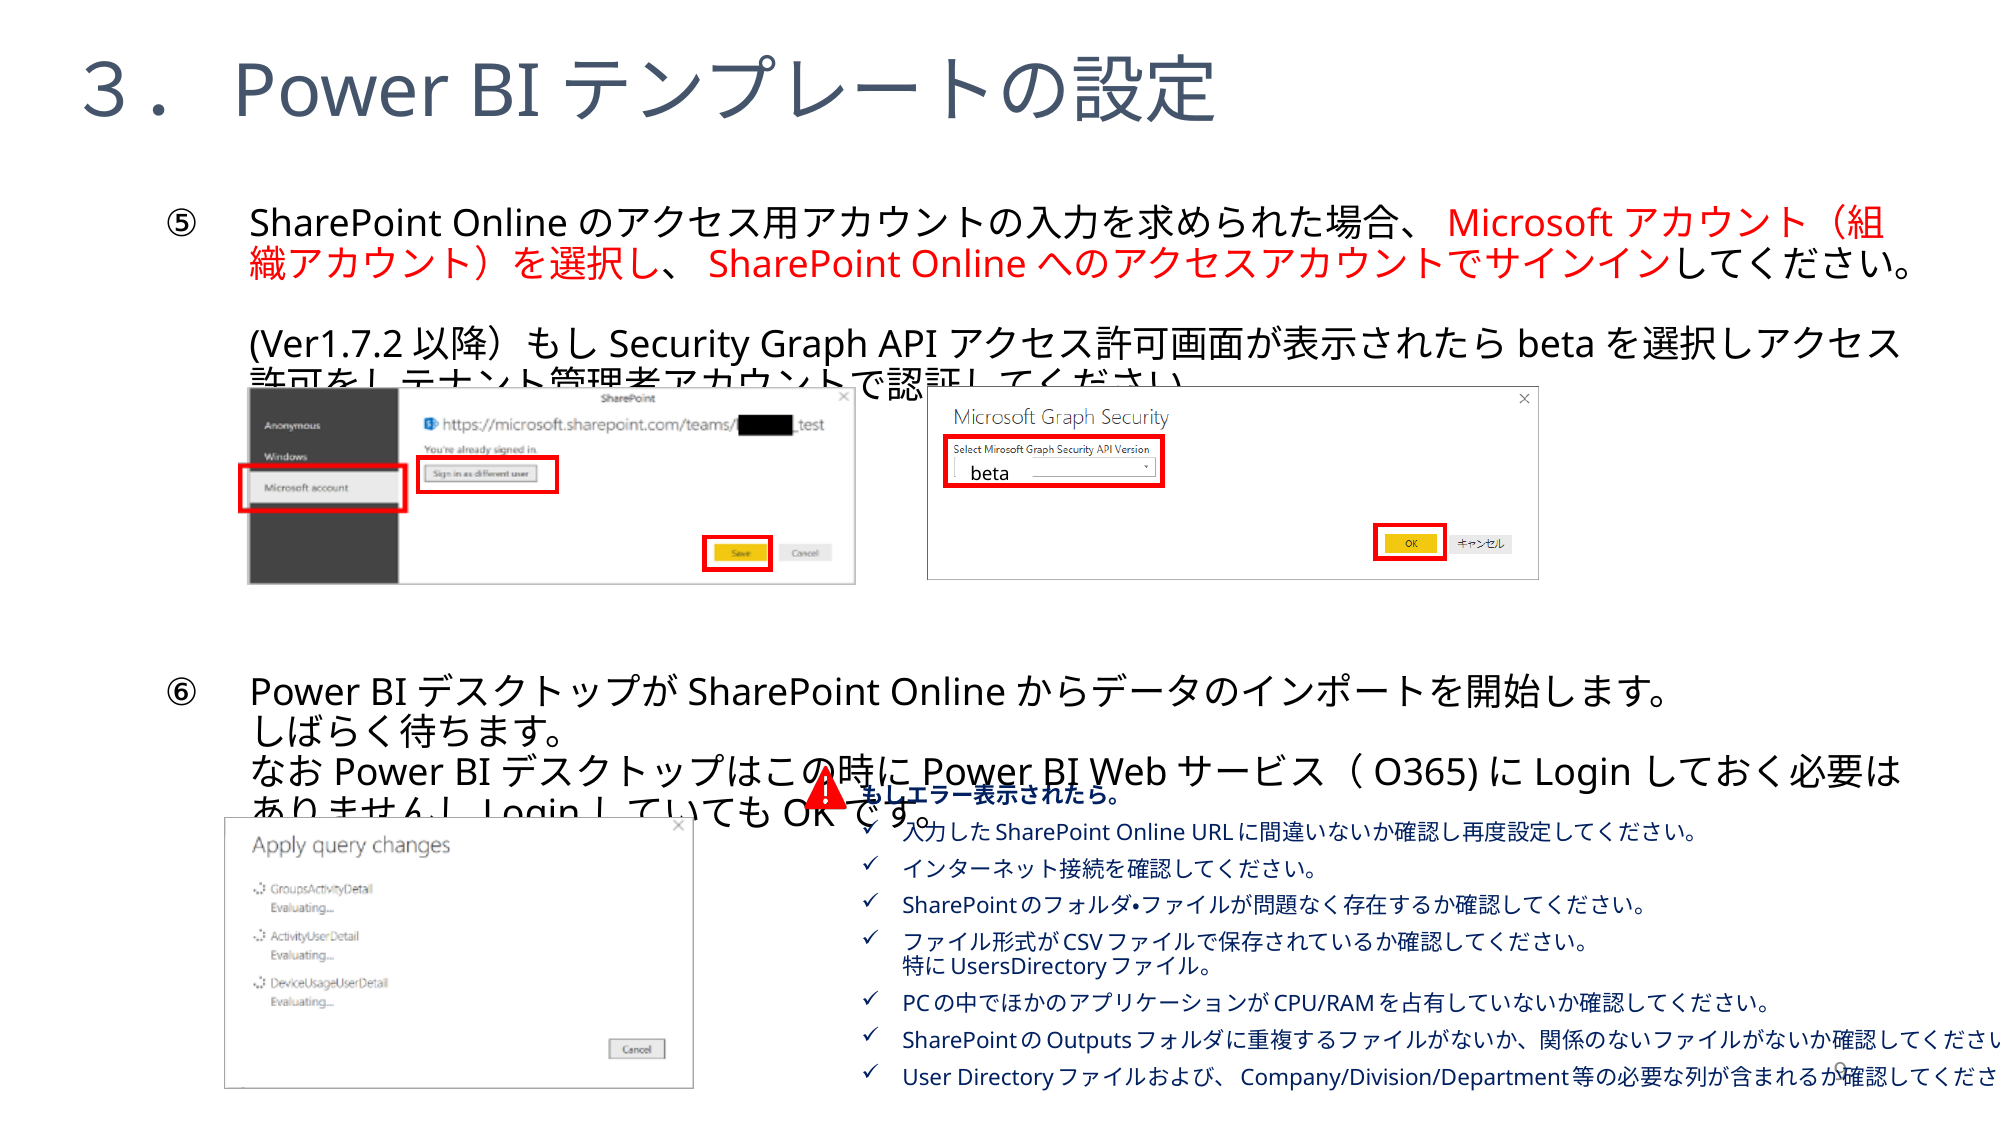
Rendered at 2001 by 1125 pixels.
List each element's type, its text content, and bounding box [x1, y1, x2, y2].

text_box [802, 760, 2000, 1112]
text_box ３．Power BIテンプレートの設定 [38, 29, 1579, 157]
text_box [238, 387, 856, 585]
list SharePoint Onlineのアクセス用アカウントの入力を求められた場合、Microsoftアカウント（組織アカウント）を選択し、SharePoint Onlineへのアクセスアカウントでサインインしてください。 (Ver1.7.2以降）もしSecurity Graph APIアクセス許可画面が表示されたらbetaを選択しアクセス許可をしテナント管理者アカウントで認証してください。 Power BIデスクトップがSharePoint Onlineからデータのインポートを開始します。 しばらく待ちます。 なおPower BIデスクトップはこの時にPower BI Webサービス（O365)にLoginしておく必要はありませんしLoginしていてもOKです。 [149, 196, 1926, 877]
picture [927, 386, 1539, 580]
picture [224, 817, 694, 1089]
